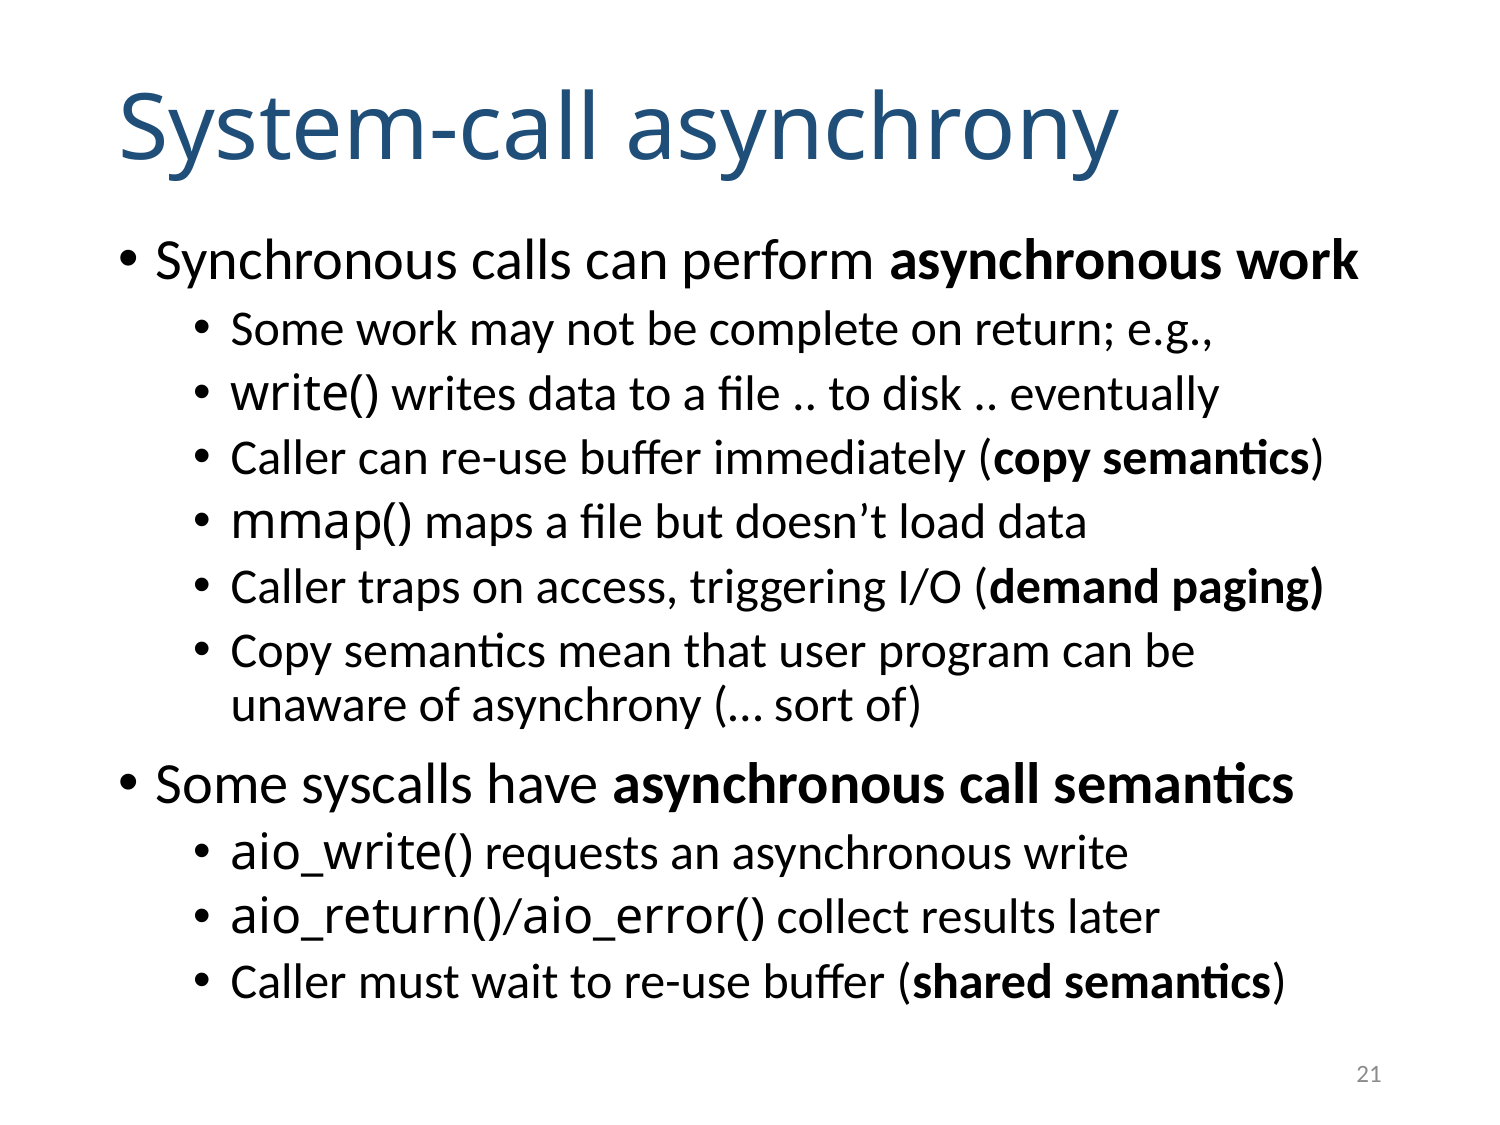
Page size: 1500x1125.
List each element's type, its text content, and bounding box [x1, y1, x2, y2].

slide_number 21 [1059, 1042, 1397, 1103]
list Synchronous calls can perform asynchronous work Some work may not be complete on return; e.g., write() writes data to a file .. to disk .. eventually Caller can re-use buffer immediately (copy semantics) mmap() maps a file but doesn’t load data Caller traps on access, triggering I/O (demand paging) Copy semantics mean that user program can be unaware of asynchrony (… sort of) Some syscalls have asynchronous call semantics aio_write() requests an asynchronous write aio_return()/aio_error() collect results later Caller must wait to re-use buffer (shared semantics) [103, 221, 1397, 1043]
title System-call asynchrony [103, 38, 1397, 221]
